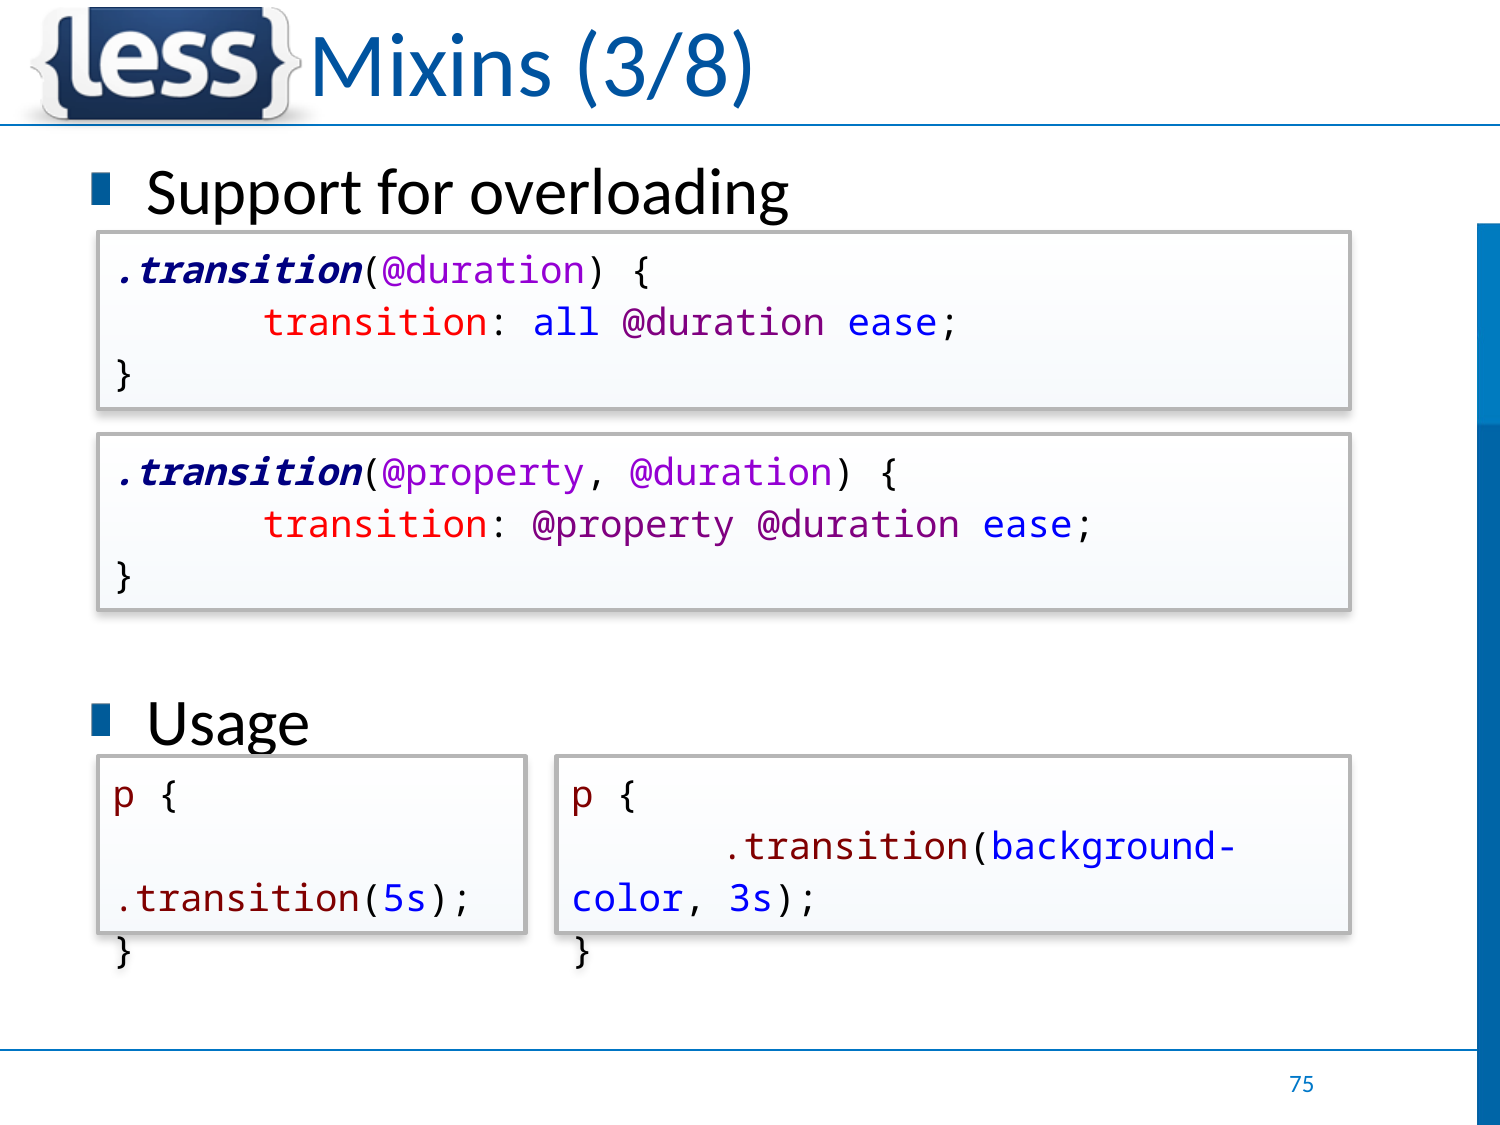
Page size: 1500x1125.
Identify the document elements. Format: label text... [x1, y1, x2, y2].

title LESS: Mixins (3/8) [330, 11, 1433, 108]
slide_number 75 [1240, 1072, 1330, 1092]
picture [1477, 223, 1500, 1125]
text_box .transition(@property, @duration) { transition: @property @duration ease; } [96, 432, 1352, 612]
picture [90, 702, 110, 736]
picture [90, 171, 110, 205]
list Support for overloading Usage [74, 140, 1426, 1006]
picture [13, 7, 325, 135]
text_box p { .transition(5s); } [96, 754, 528, 935]
text_box .transition(@duration) { transition: all @duration ease; } [96, 230, 1352, 411]
text_box p { .transition(background-color, 3s); } [554, 754, 1352, 935]
